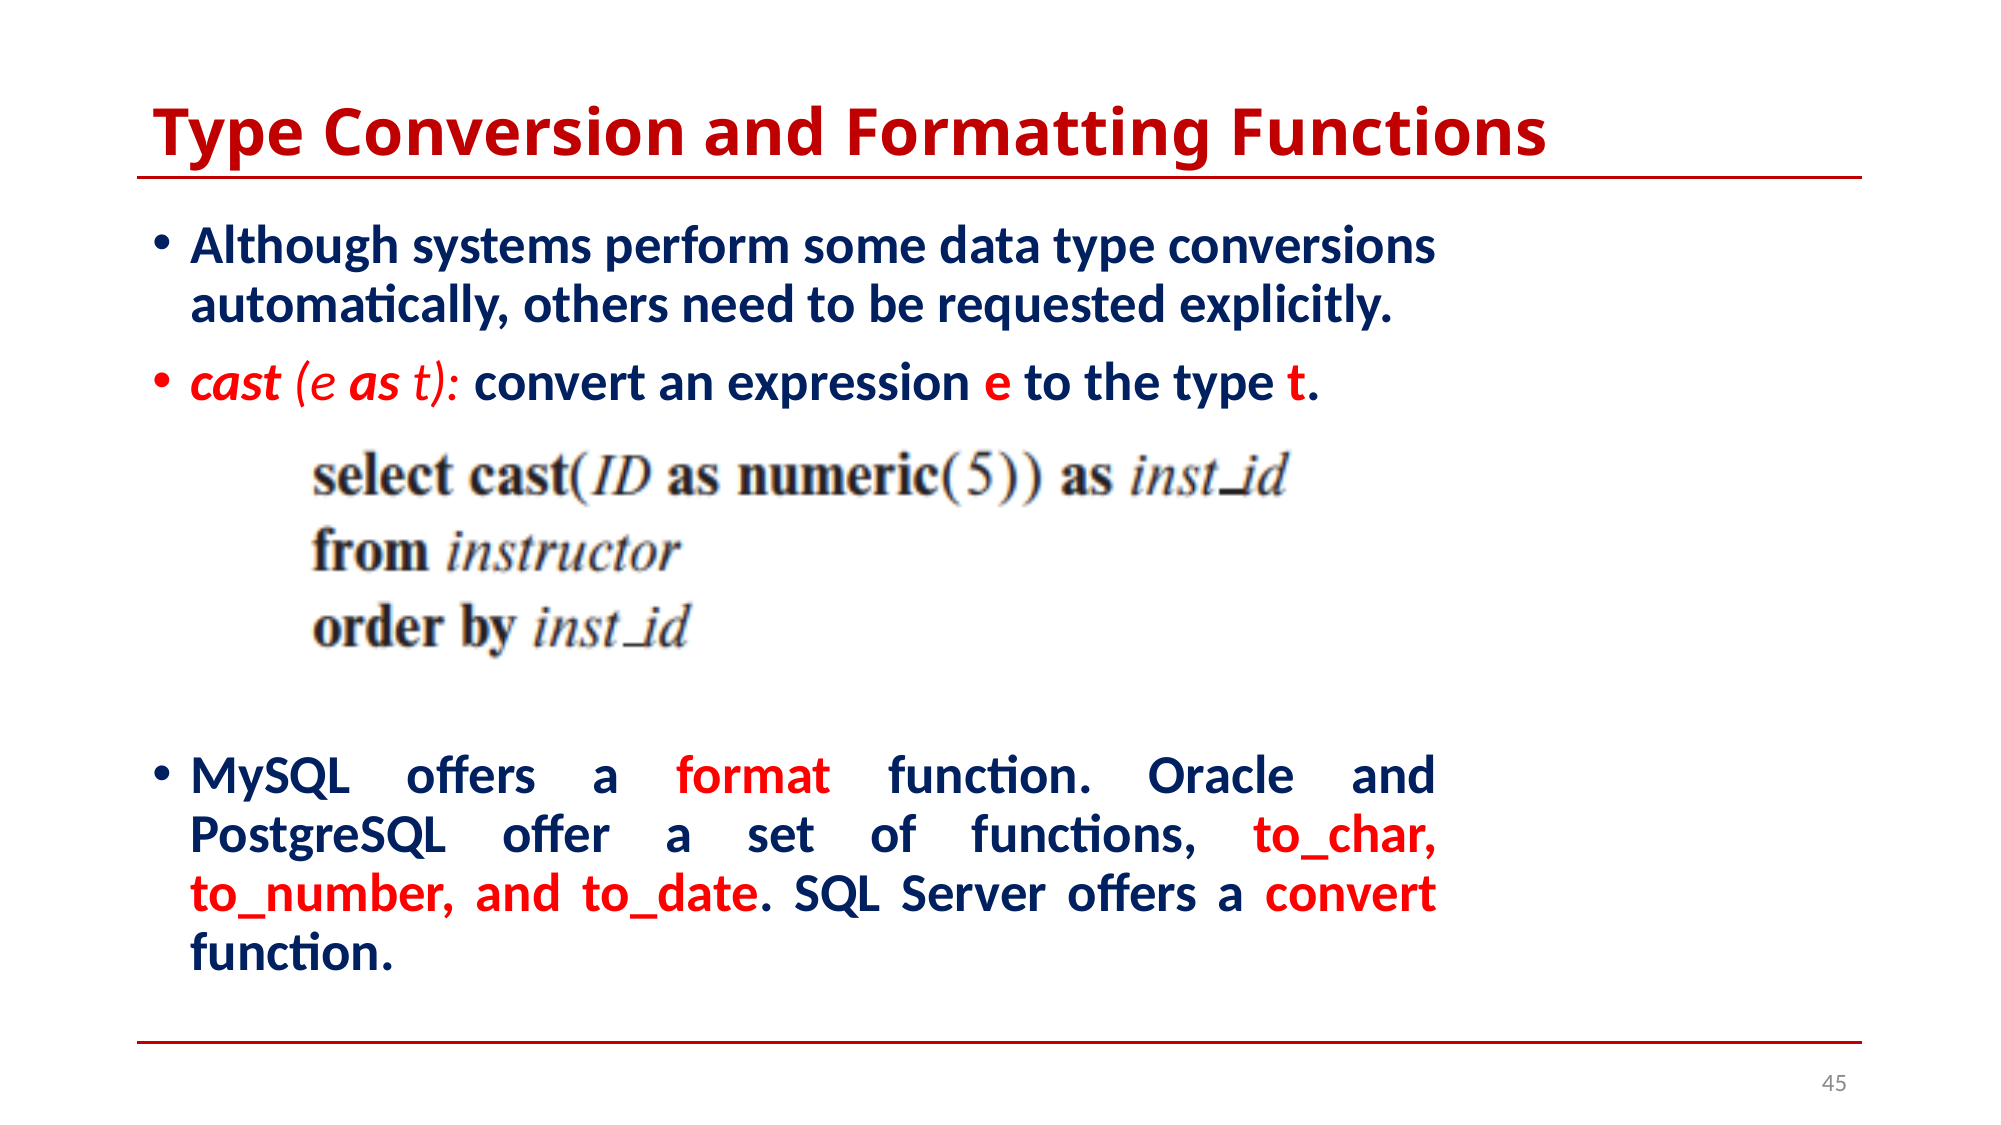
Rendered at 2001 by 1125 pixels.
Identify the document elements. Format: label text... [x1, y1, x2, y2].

picture [273, 429, 1317, 696]
title Type Conversion and Formatting Functions [137, 90, 1863, 178]
slide_number 45 [1412, 1051, 1863, 1111]
list Although systems perform some data type conversions automatically, others need to be requested explicitly. cast (e as t): convert an expression e to the type t. MySQL offers a format function. Oracle and PostgreSQL offer a set of functions, to_char, to_number, and to_date. SQL Server offers a convert function. [137, 208, 1453, 1014]
